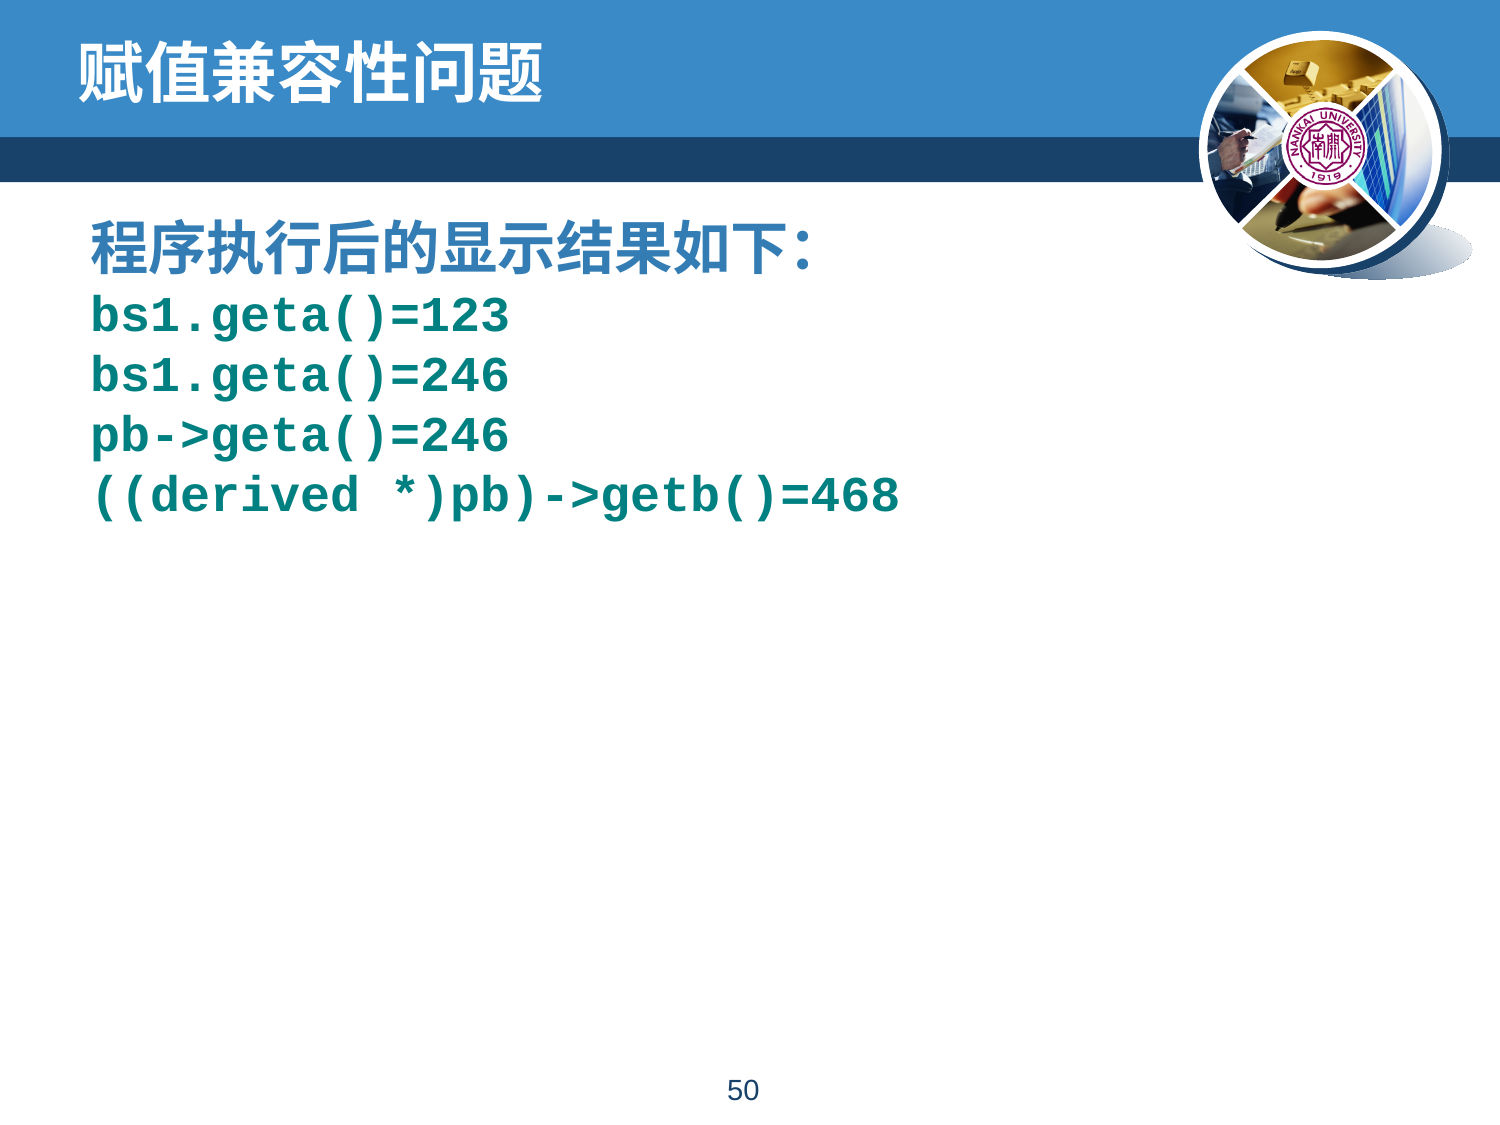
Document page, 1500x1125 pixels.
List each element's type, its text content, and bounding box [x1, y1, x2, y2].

slide_number 49 [607, 1063, 879, 1112]
picture [1207, 40, 1433, 203]
title 赋值兼容性问题 [62, 24, 1275, 118]
list 程序执行后的显示结果如下： bs1.geta()=123 bs1.geta()=246 pb->geta()=246 ((derived *)pb)->getb()=468 [75, 203, 1425, 1065]
